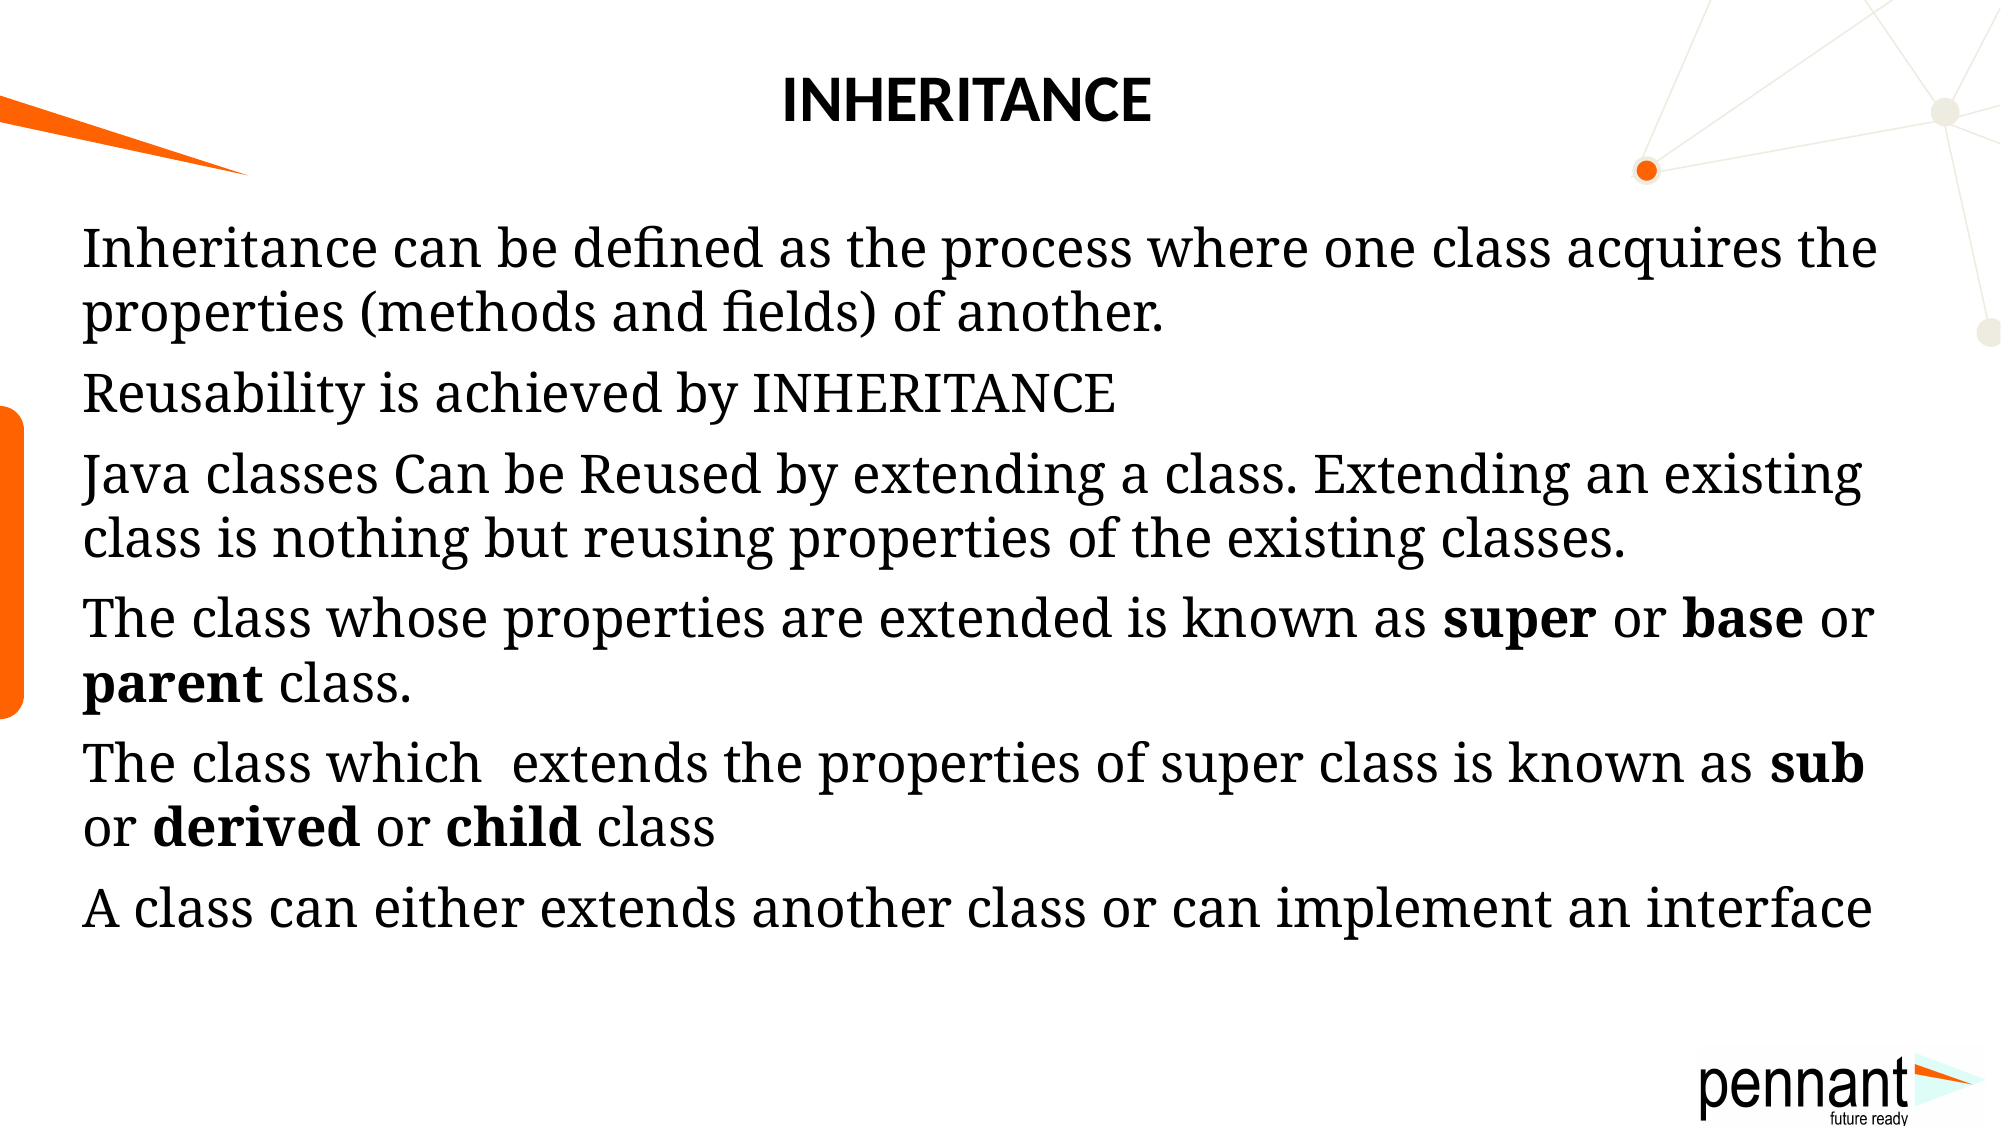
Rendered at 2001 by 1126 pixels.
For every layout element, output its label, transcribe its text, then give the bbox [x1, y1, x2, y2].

list Inheritance can be defined as the process where one class acquires the properties (methods and fields) of another. Reusability is achieved by INHERITANCE Java classes Can be Reused by extending a class. Extending an existing class is nothing but reusing properties of the existing classes. The class whose properties are extended is known as super or base or parent class. The class which extends the properties of super class is known as sub or derived or child class A class can either extends another class or can implement an interface [67, 207, 1898, 1036]
picture [1697, 1045, 1986, 1126]
title INHERITANCE [67, 45, 1868, 146]
